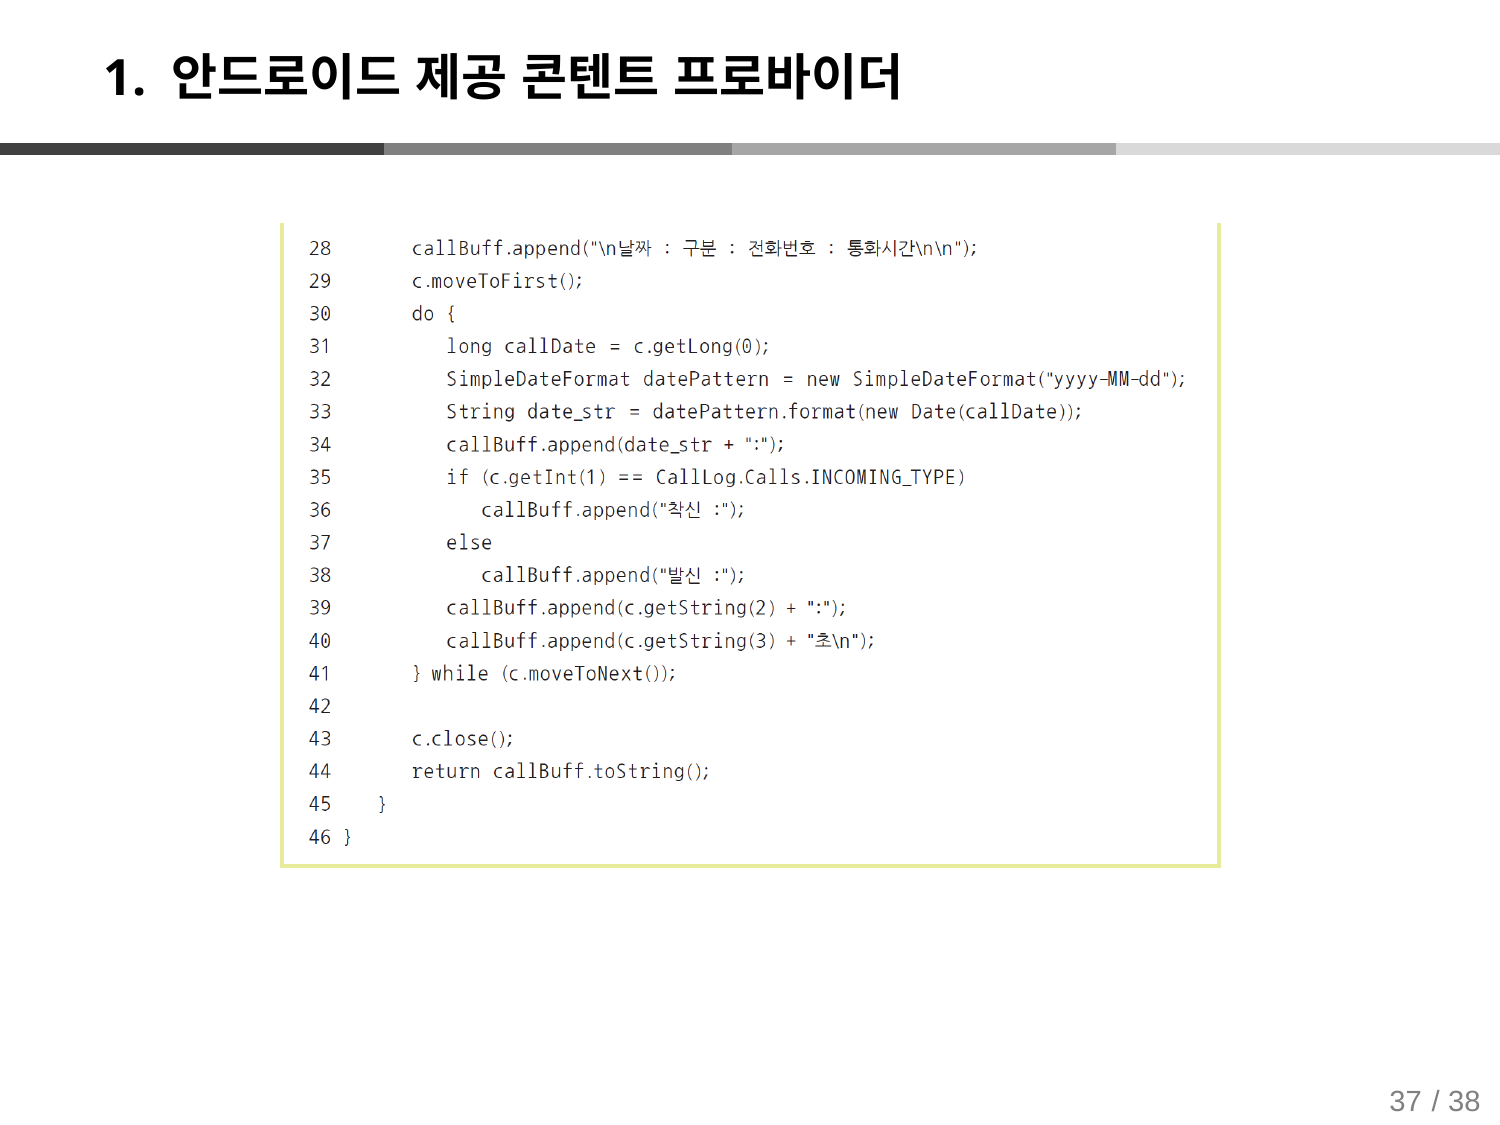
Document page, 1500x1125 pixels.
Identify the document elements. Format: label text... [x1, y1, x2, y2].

picture [273, 223, 1227, 869]
title 1. 안드로이드 제공 콘텐트 프로바이더 [88, 30, 1211, 121]
